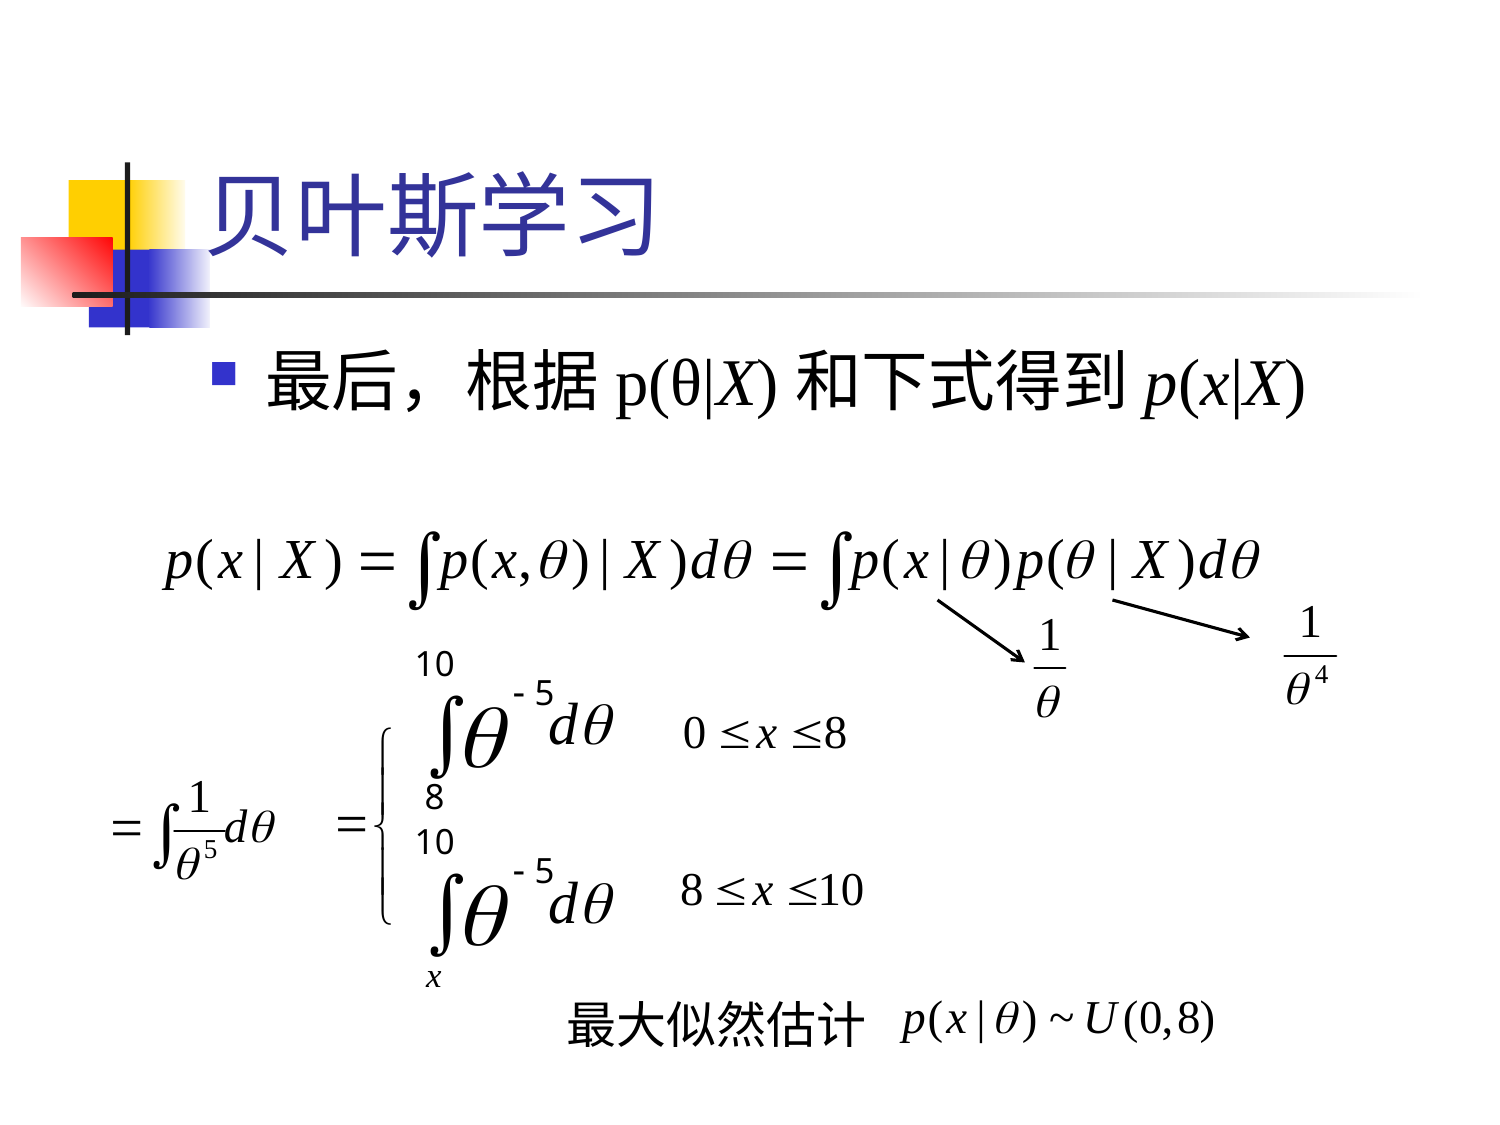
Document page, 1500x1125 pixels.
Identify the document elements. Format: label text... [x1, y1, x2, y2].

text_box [1112, 599, 1251, 638]
title 贝叶斯学习 [188, 35, 1468, 275]
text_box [407, 635, 627, 813]
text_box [149, 512, 1274, 617]
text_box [99, 762, 288, 895]
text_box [887, 986, 1226, 1058]
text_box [324, 716, 402, 938]
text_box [674, 705, 858, 763]
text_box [1024, 599, 1078, 732]
text_box 最大似然估计 [551, 986, 882, 1062]
list 最后，根据p(θ|X)和下式得到p(x|X) [193, 331, 1463, 1075]
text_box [407, 813, 627, 1003]
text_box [937, 599, 1026, 663]
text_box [673, 862, 876, 920]
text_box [1274, 587, 1346, 720]
